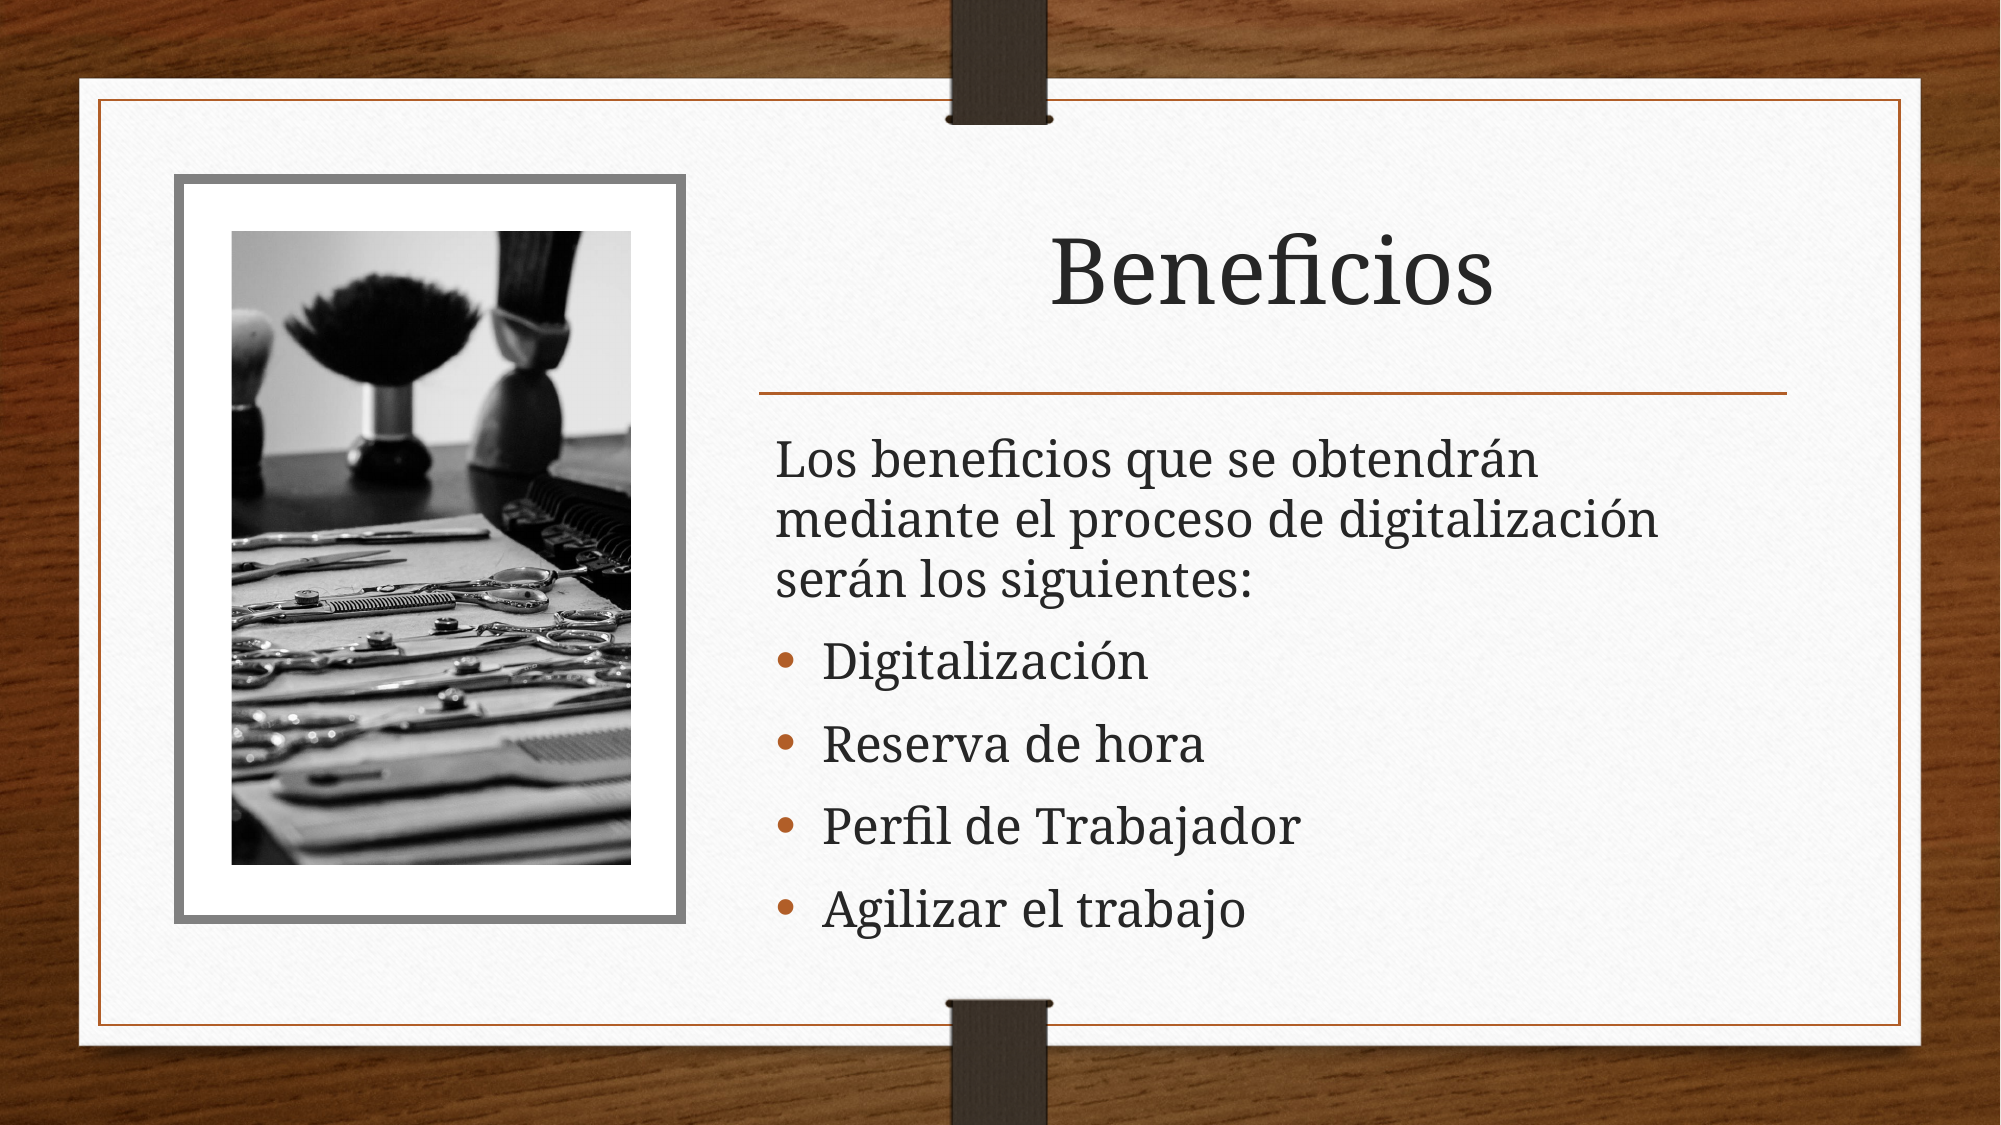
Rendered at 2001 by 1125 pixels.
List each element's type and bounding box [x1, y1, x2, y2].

text_box [0, 0, 2000, 1125]
picture [231, 231, 632, 865]
